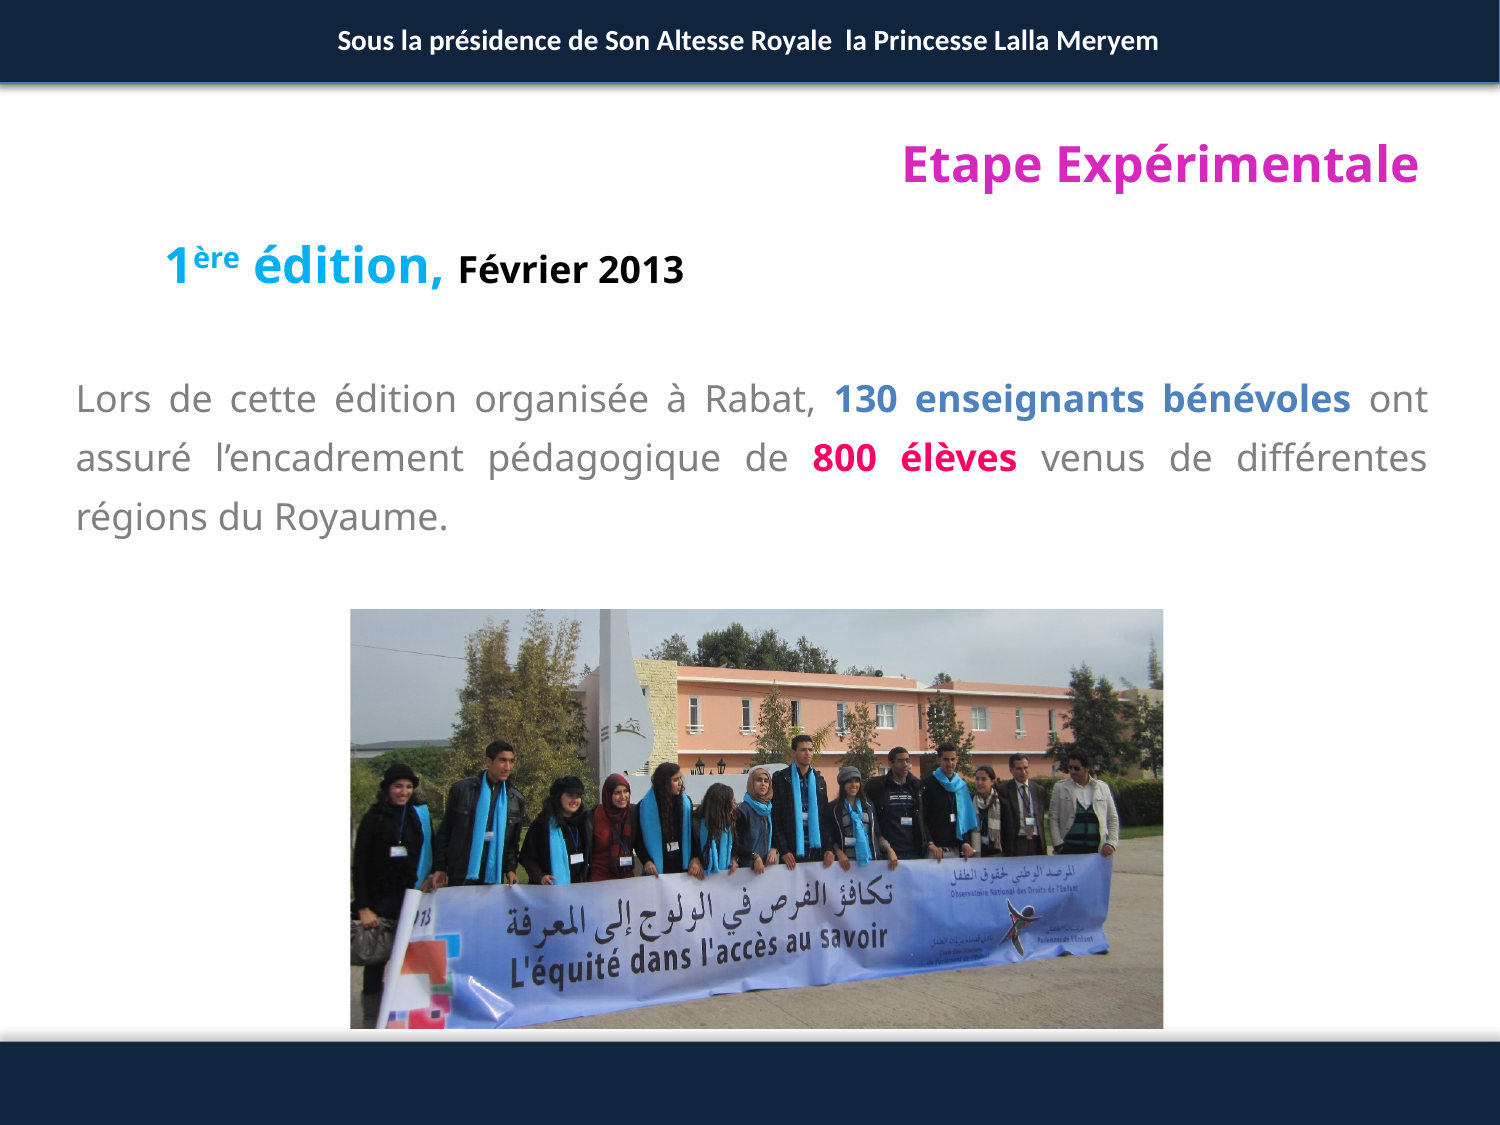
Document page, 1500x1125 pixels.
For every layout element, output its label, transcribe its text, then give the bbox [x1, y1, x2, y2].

text_box Etape Expérimentale [886, 125, 1448, 201]
picture [350, 609, 1164, 1029]
text_box 1ère édition, Février 2013 [60, 218, 1412, 301]
text_box Lors de cette édition organisée à Rabat, 130 enseignants bénévoles ont assuré l’encadrement pédagogique de 800 élèves venus de différentes régions du Royaume. [60, 354, 1443, 545]
text_box Sous la présidence de Son Altesse Royale la Princesse Lalla Meryem [0, 0, 1500, 84]
text_box [0, 1041, 1500, 1125]
